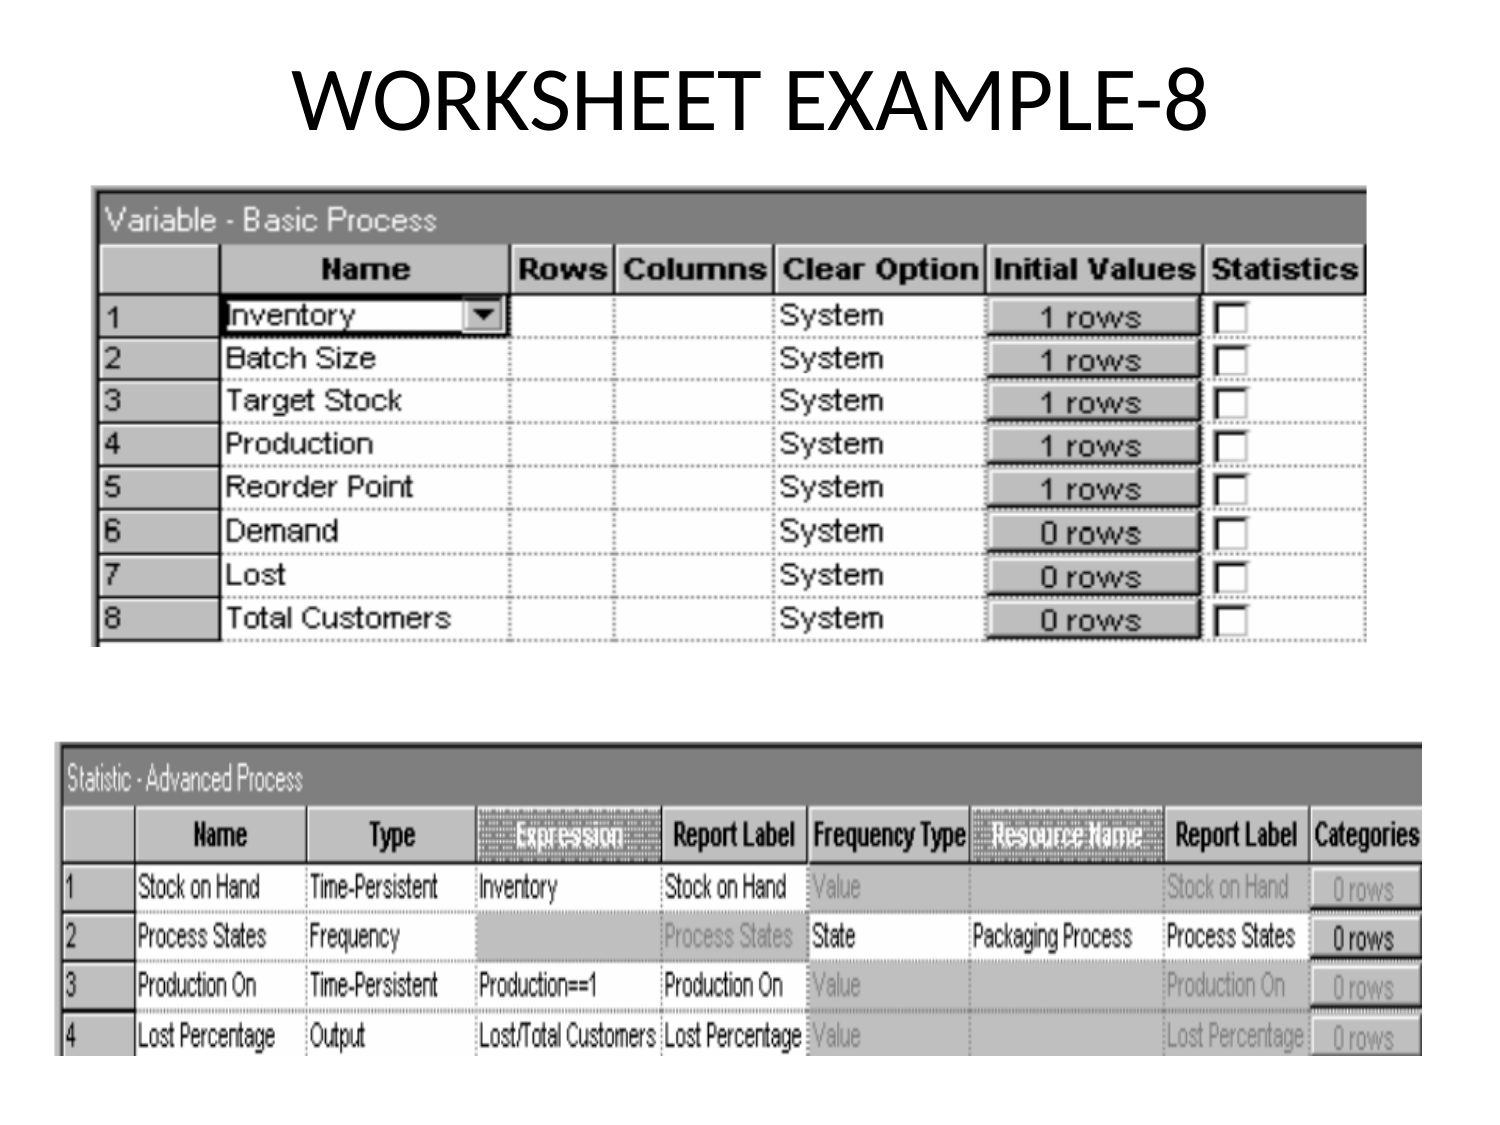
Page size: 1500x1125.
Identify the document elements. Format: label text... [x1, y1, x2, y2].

picture [52, 739, 1423, 1056]
title WORKSHEET EXAMPLE-8 [76, 0, 1427, 188]
picture [88, 184, 1370, 648]
